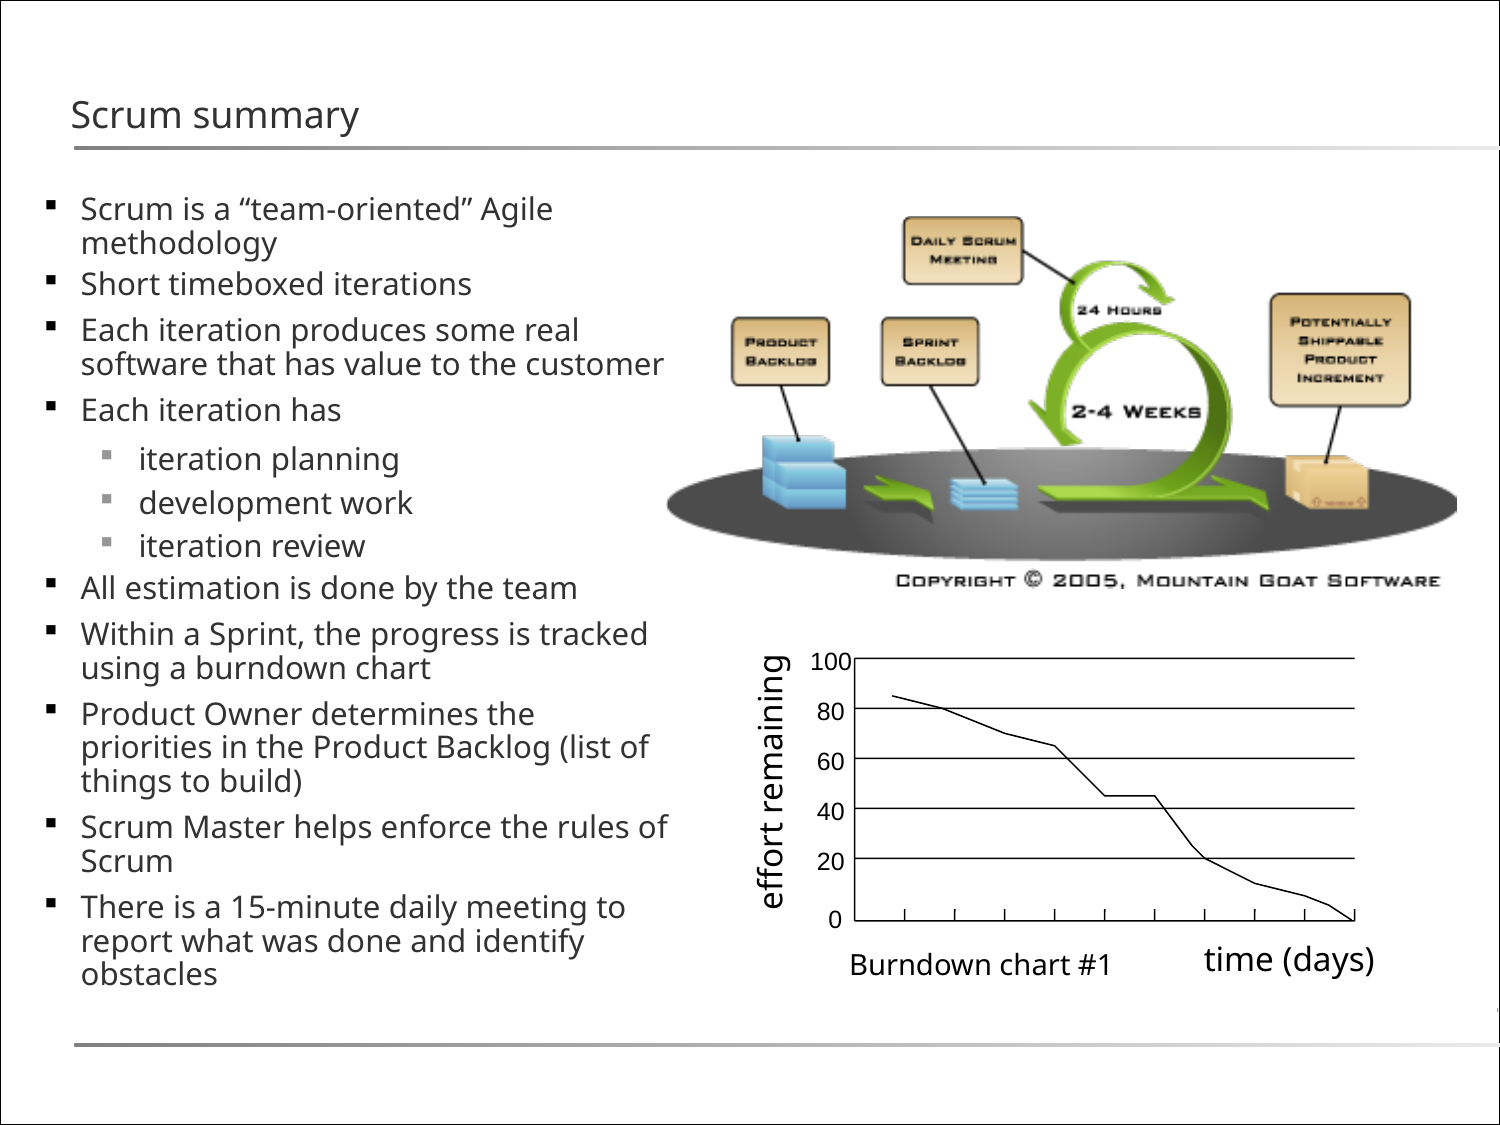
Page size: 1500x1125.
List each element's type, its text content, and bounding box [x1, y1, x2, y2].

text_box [666, 216, 1457, 590]
list Scrum is a “team-oriented” Agile methodology Short timeboxed iterations Each iteration produces some real software that has value to the customer Each iteration has iteration planning development work iteration review All estimation is done by the team Within a Sprint, the progress is tracked using a burndown chart Product Owner determines the priorities in the Product Backlog (list of things to build) Scrum Master helps enforce the rules of Scrum There is a 15-minute daily meeting to report what was done and identify obstacles [43, 193, 673, 937]
title Scrum summary [70, 11, 1425, 137]
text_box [741, 643, 1390, 987]
